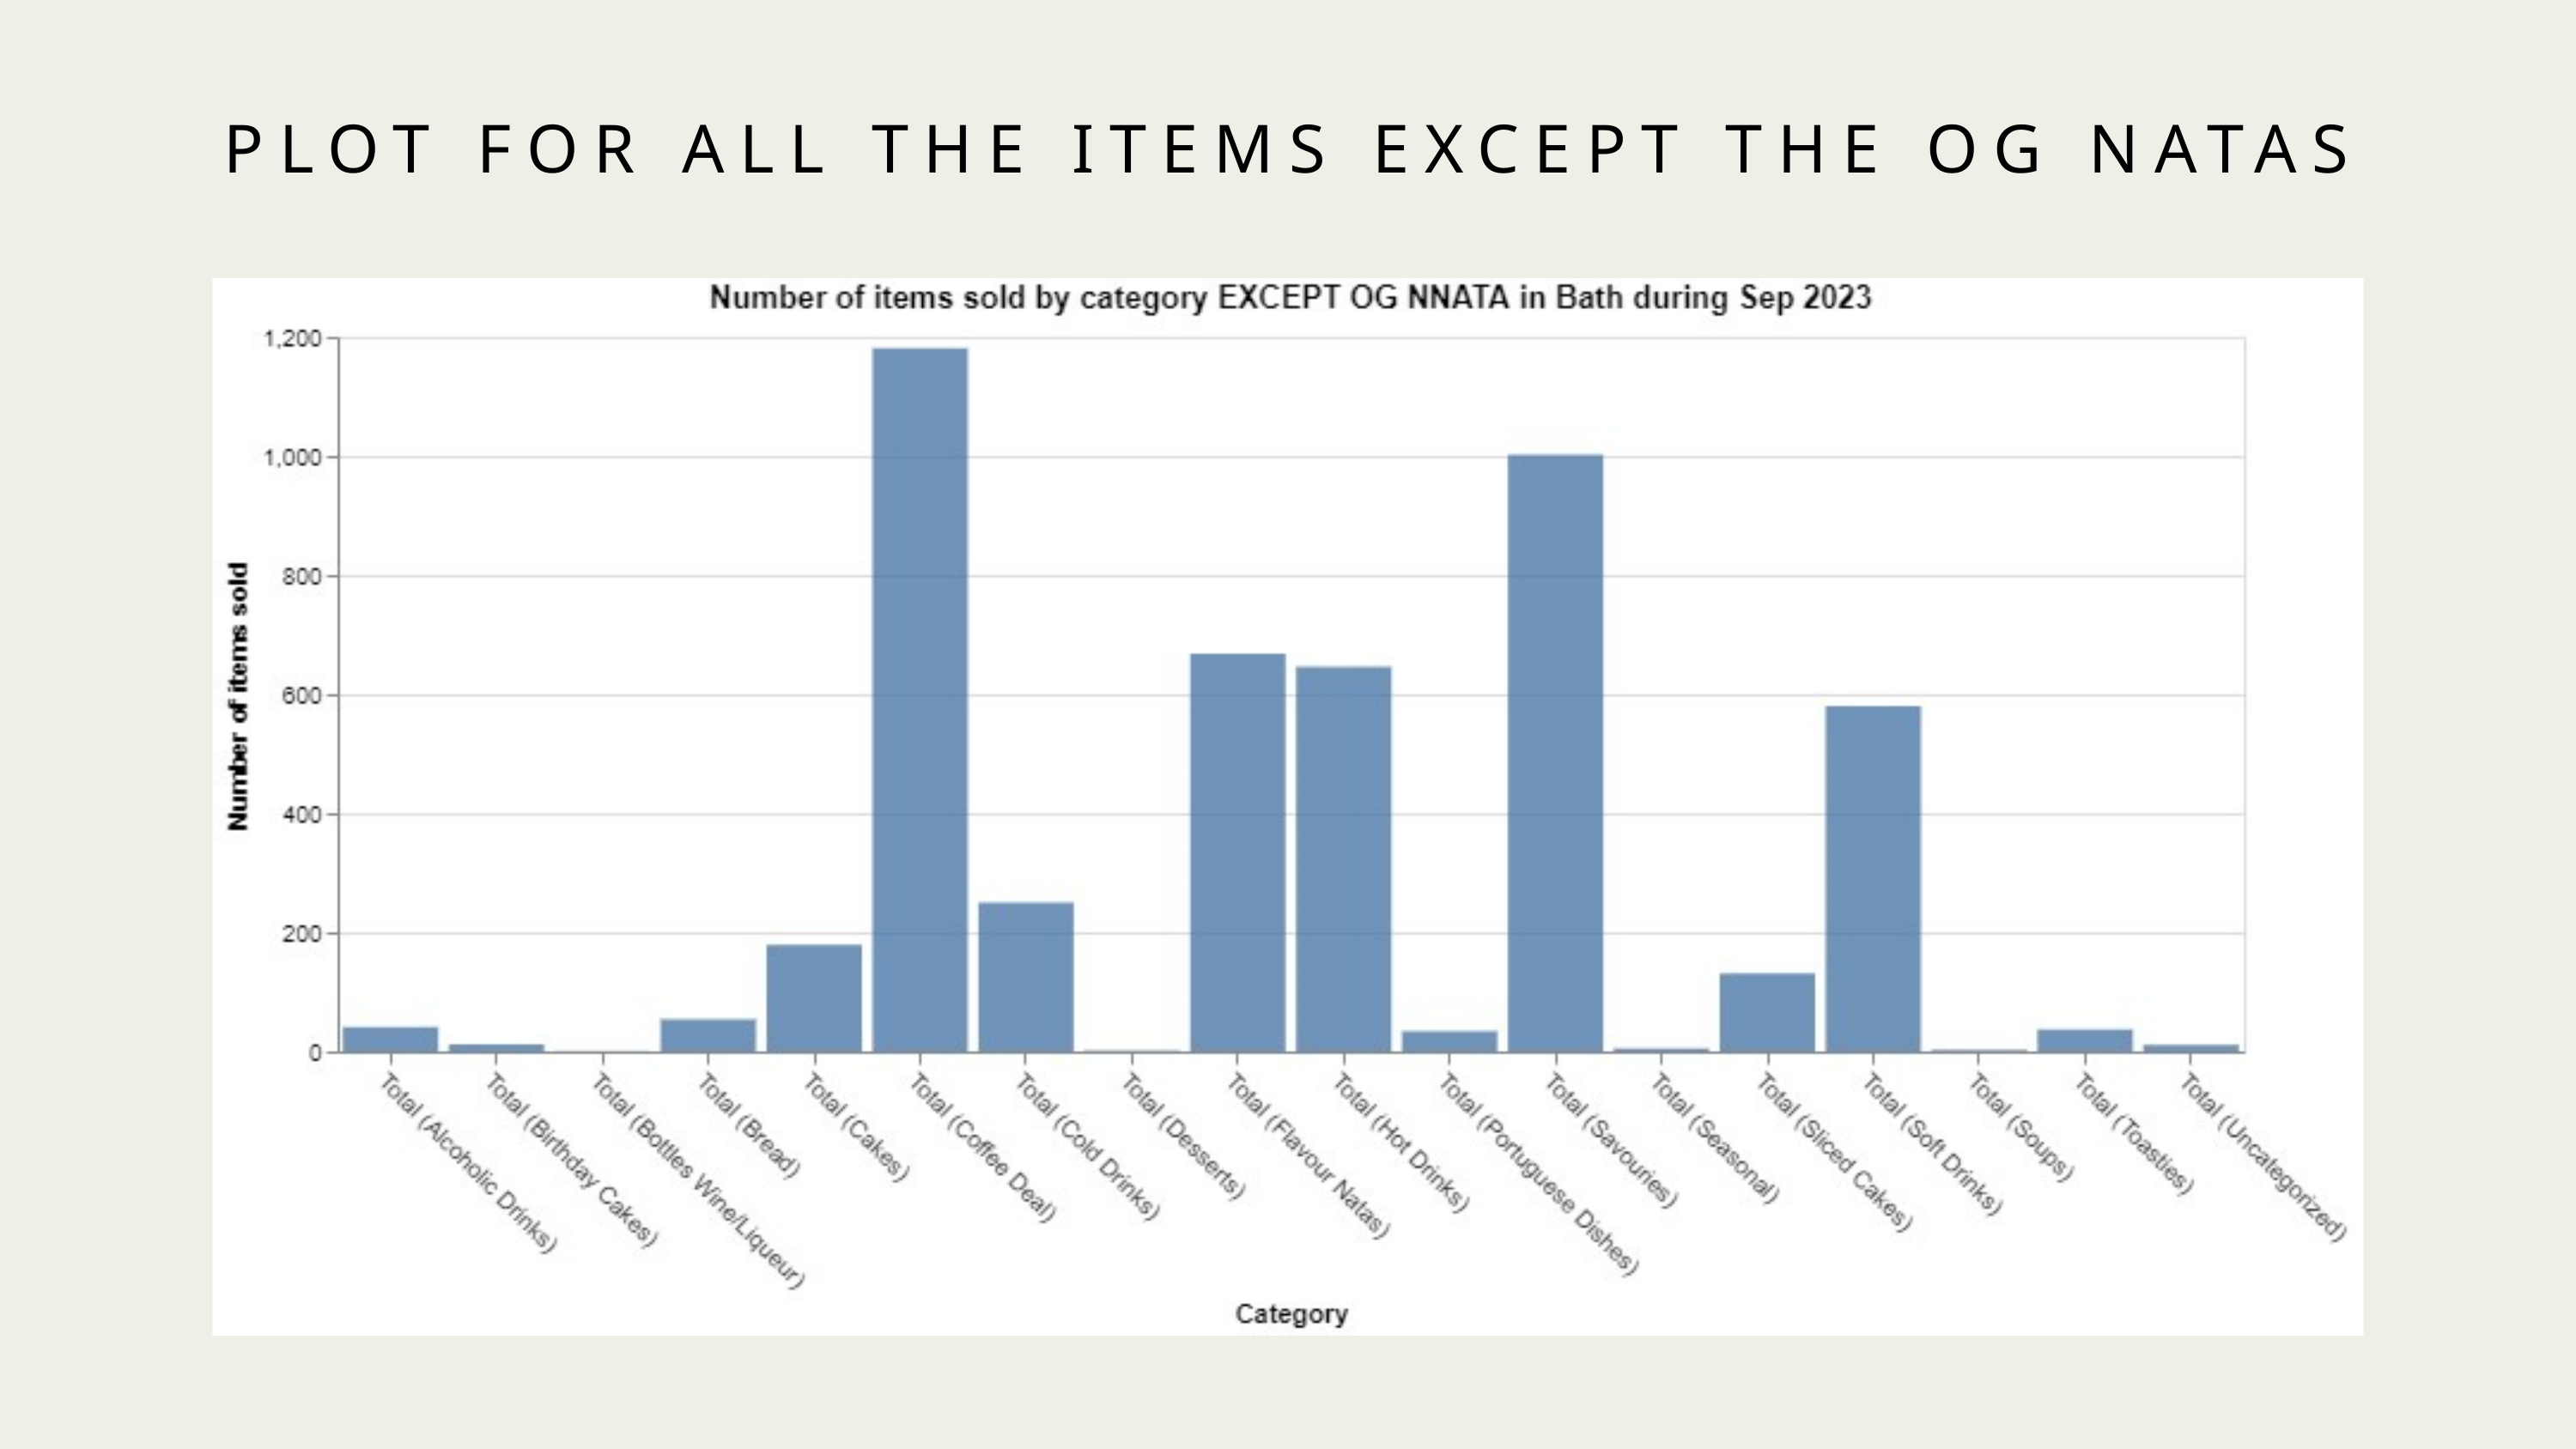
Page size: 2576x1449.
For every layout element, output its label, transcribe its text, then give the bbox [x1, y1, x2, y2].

text_box [212, 278, 2364, 1336]
text_box PLOT FOR ALL THE ITEMS EXCEPT THE OG NATAS [157, 93, 2419, 186]
